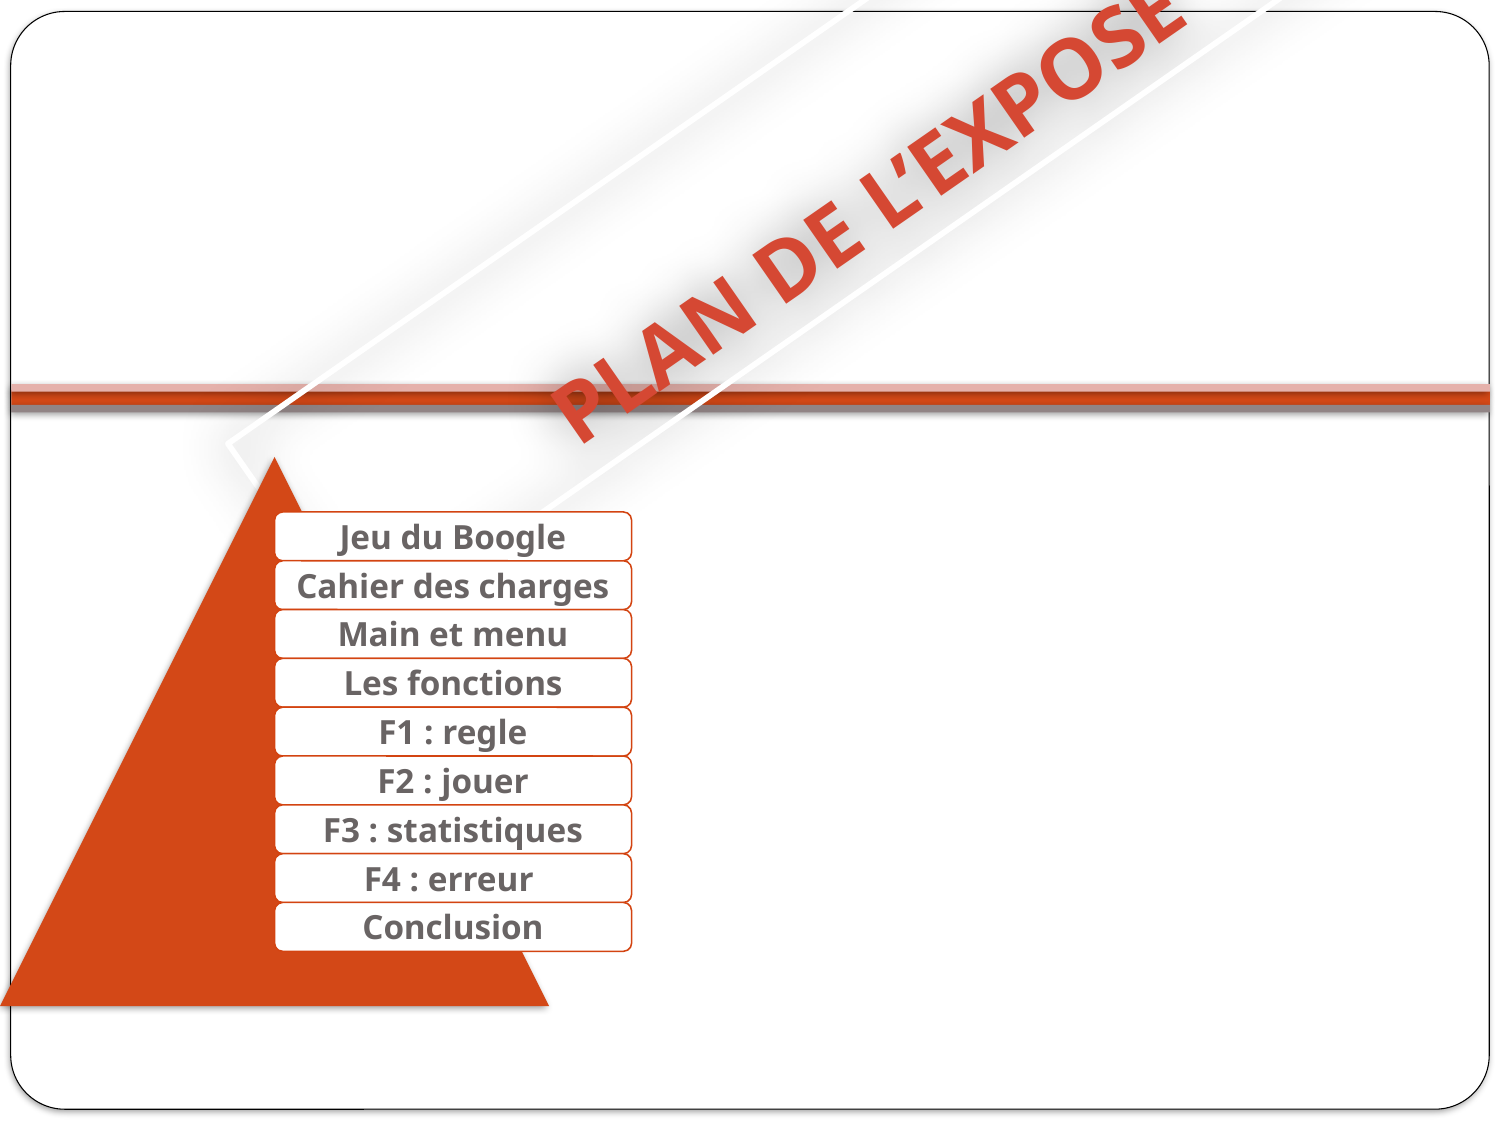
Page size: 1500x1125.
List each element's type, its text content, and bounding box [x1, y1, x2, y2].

title Plan de l’exposé [227, 0, 1278, 455]
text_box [0, 456, 1500, 1007]
